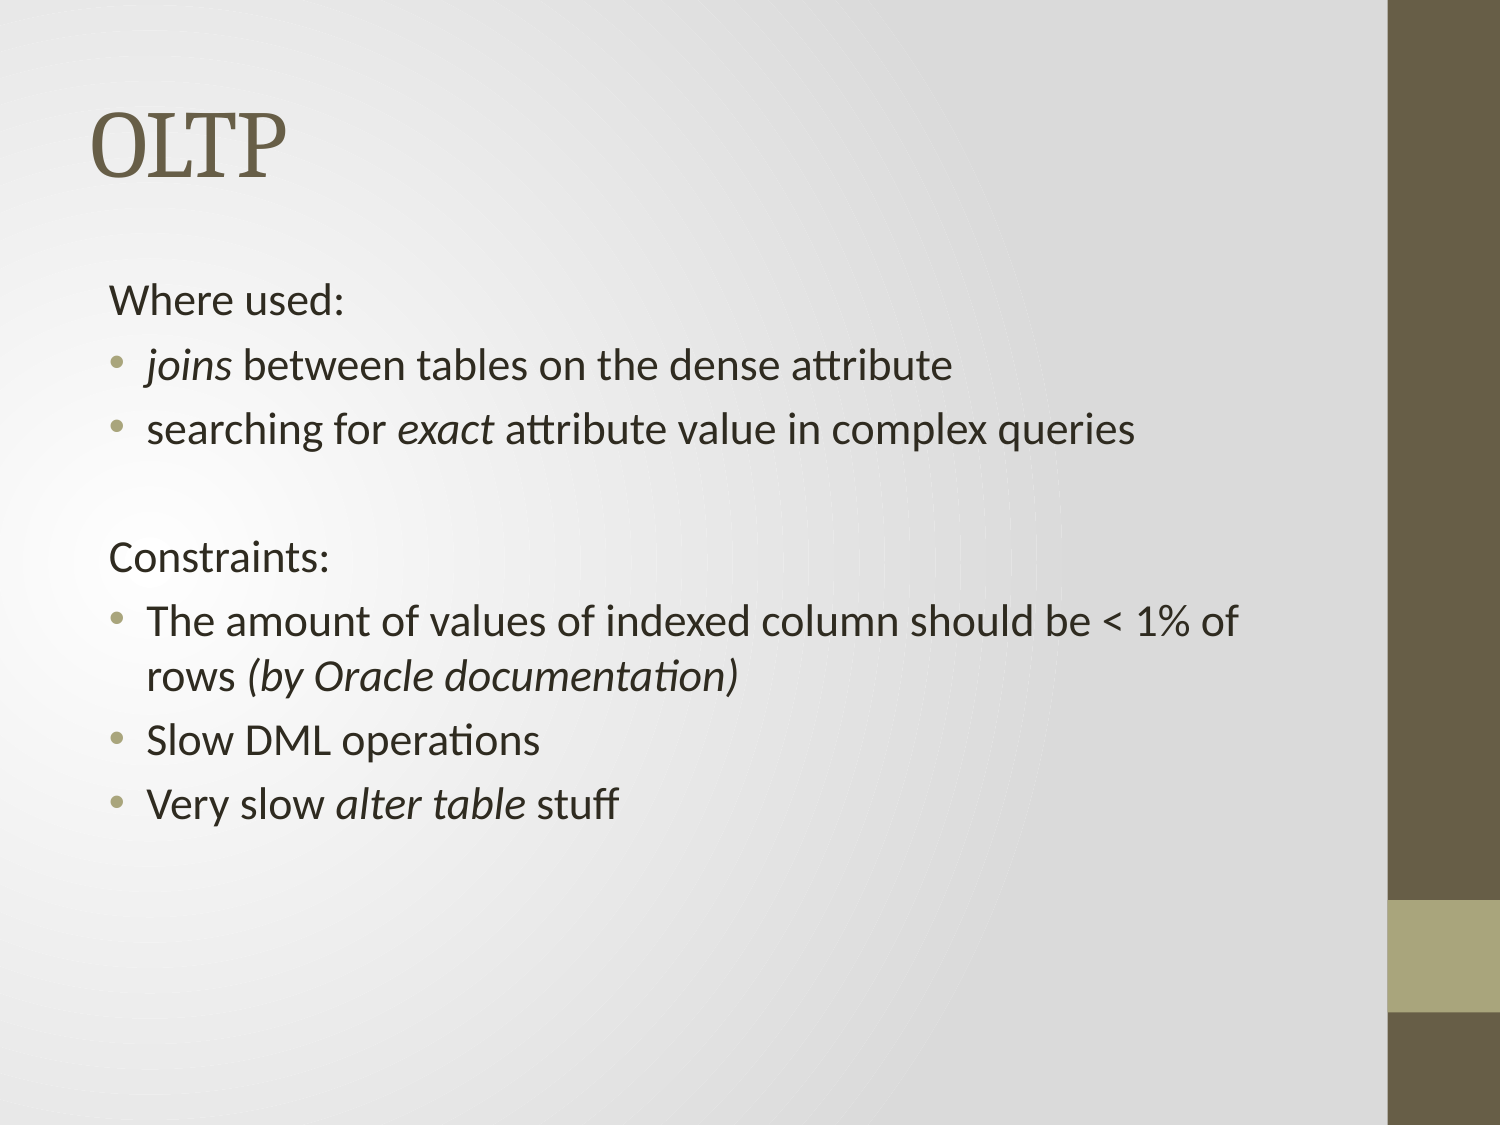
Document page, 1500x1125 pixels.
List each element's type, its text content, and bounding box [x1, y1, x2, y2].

list Where used: joins between tables on the dense attribute searching for exact attribute value in complex queries Constraints: The amount of values of indexed column should be < 1% of rows (by Oracle documentation) Slow DML operations Very slow alter table stuff [75, 262, 1325, 1050]
title OLTP [75, 45, 1325, 233]
